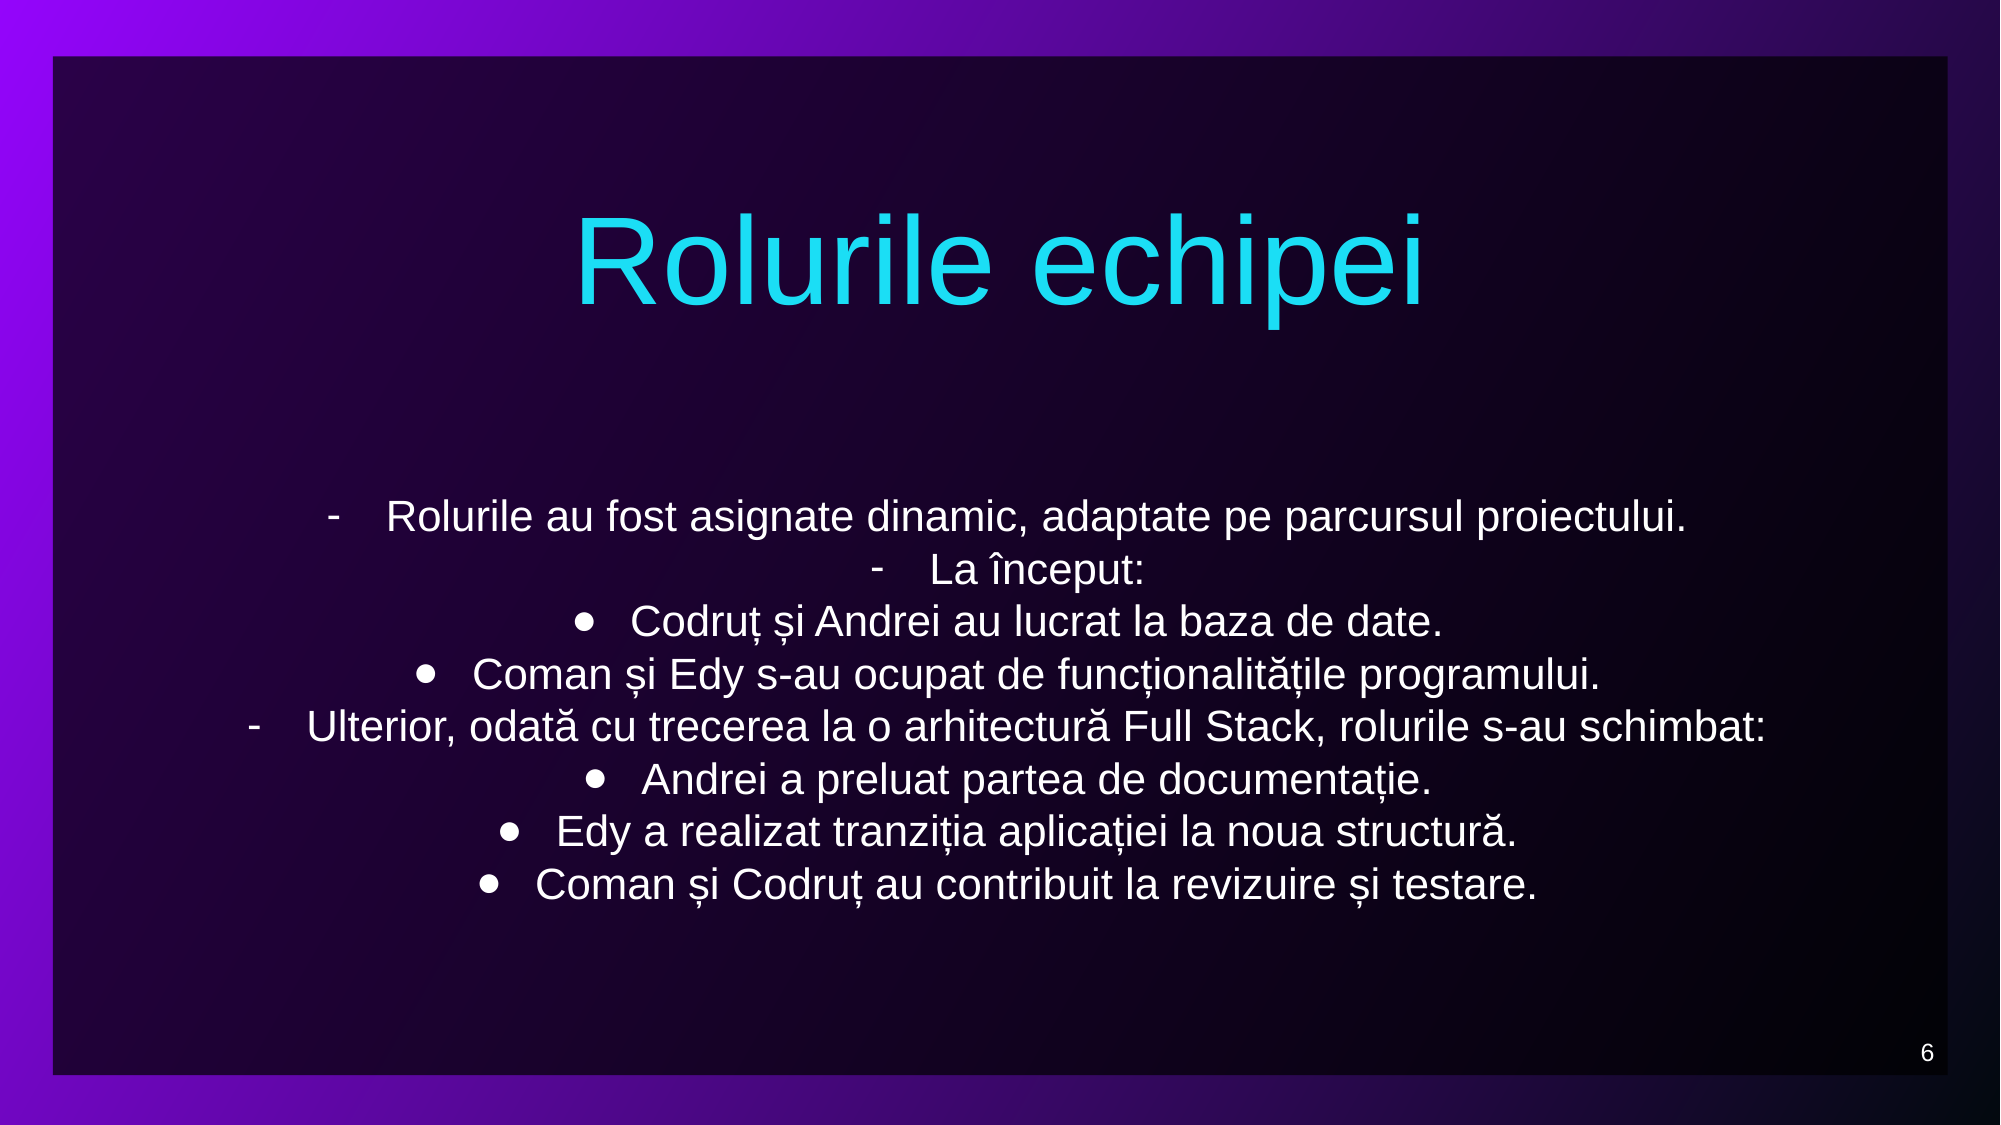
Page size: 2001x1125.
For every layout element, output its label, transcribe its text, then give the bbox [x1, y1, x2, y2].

subtitle Rolurile echipei [51, 188, 1949, 374]
text_box Rolurile au fost asignate dinamic, adaptate pe parcursul proiectului. La început: Codruț și Andrei au lucrat la baza de date. Coman și Edy s-au ocupat de funcționalitățile programului. Ulterior, odată cu trecerea la o arhitectură Full Stack, rolurile s-au schimbat: Andrei a preluat partea de documentație. Edy a realizat tranziția aplicației la noua structură. Coman și Codruț au contribuit la revizuire și testare. [61, 473, 1939, 923]
slide_number ‹#› [1499, 1021, 1950, 1082]
